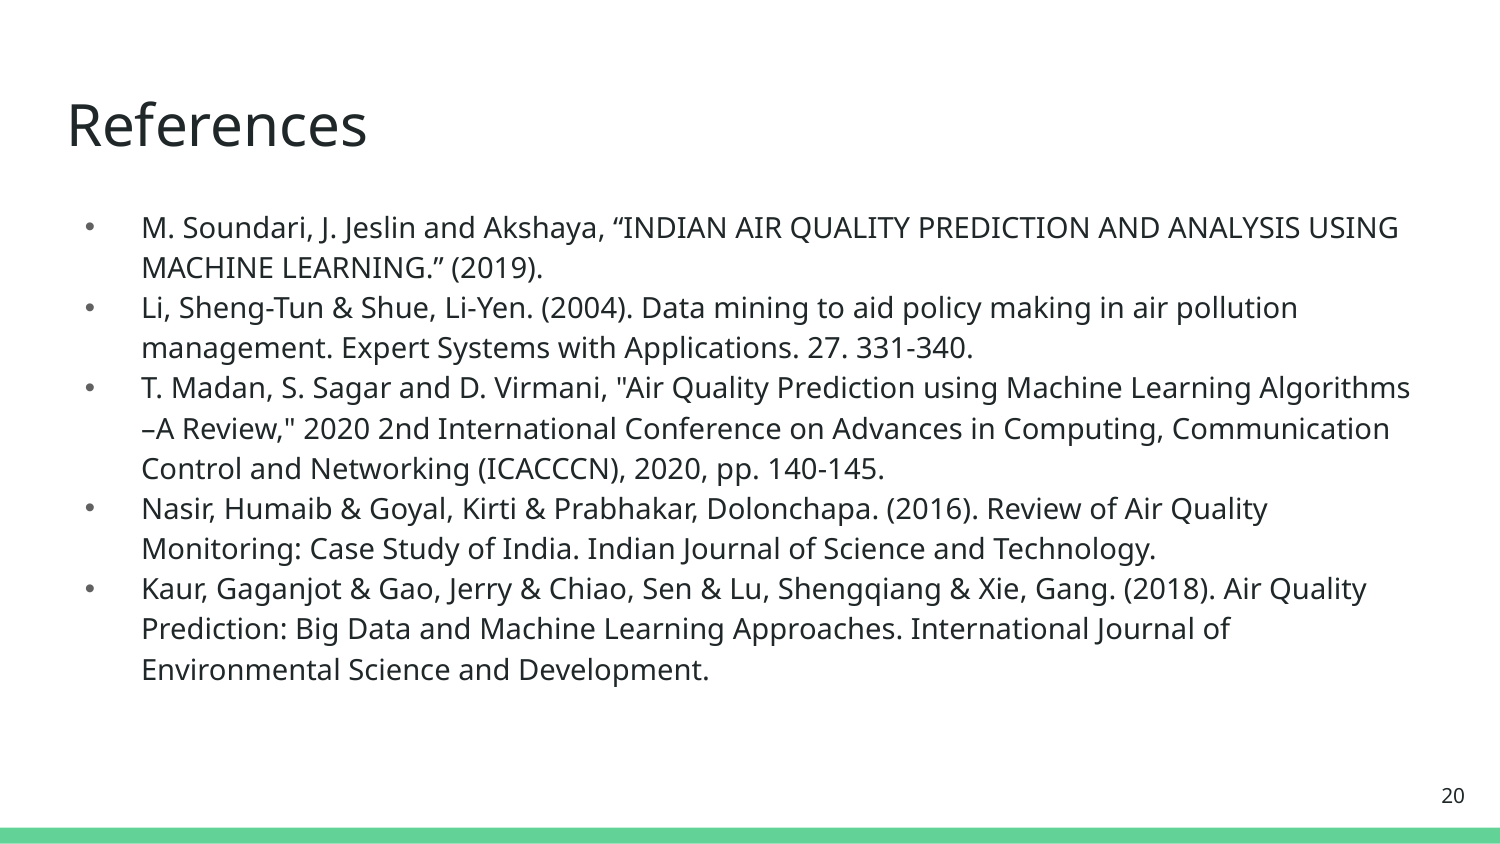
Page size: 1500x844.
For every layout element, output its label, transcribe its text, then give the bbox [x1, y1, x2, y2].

title References [51, 72, 1449, 167]
slide_number 20 [1389, 764, 1480, 830]
list M. Soundari, J. Jeslin and Akshaya, “INDIAN AIR QUALITY PREDICTION AND ANALYSIS USING MACHINE LEARNING.” (2019). Li, Sheng-Tun & Shue, Li-Yen. (2004). Data mining to aid policy making in air pollution management. Expert Systems with Applications. 27. 331-340. T. Madan, S. Sagar and D. Virmani, "Air Quality Prediction using Machine Learning Algorithms –A Review," 2020 2nd International Conference on Advances in Computing, Communication Control and Networking (ICACCCN), 2020, pp. 140-145. Nasir, Humaib & Goyal, Kirti & Prabhakar, Dolonchapa. (2016). Review of Air Quality Monitoring: Case Study of India. Indian Journal of Science and Technology. Kaur, Gaganjot & Gao, Jerry & Chiao, Sen & Lu, Shengqiang & Xie, Gang. (2018). Air Quality Prediction: Big Data and Machine Learning Approaches. International Journal of Environmental Science and Development. [51, 189, 1449, 750]
